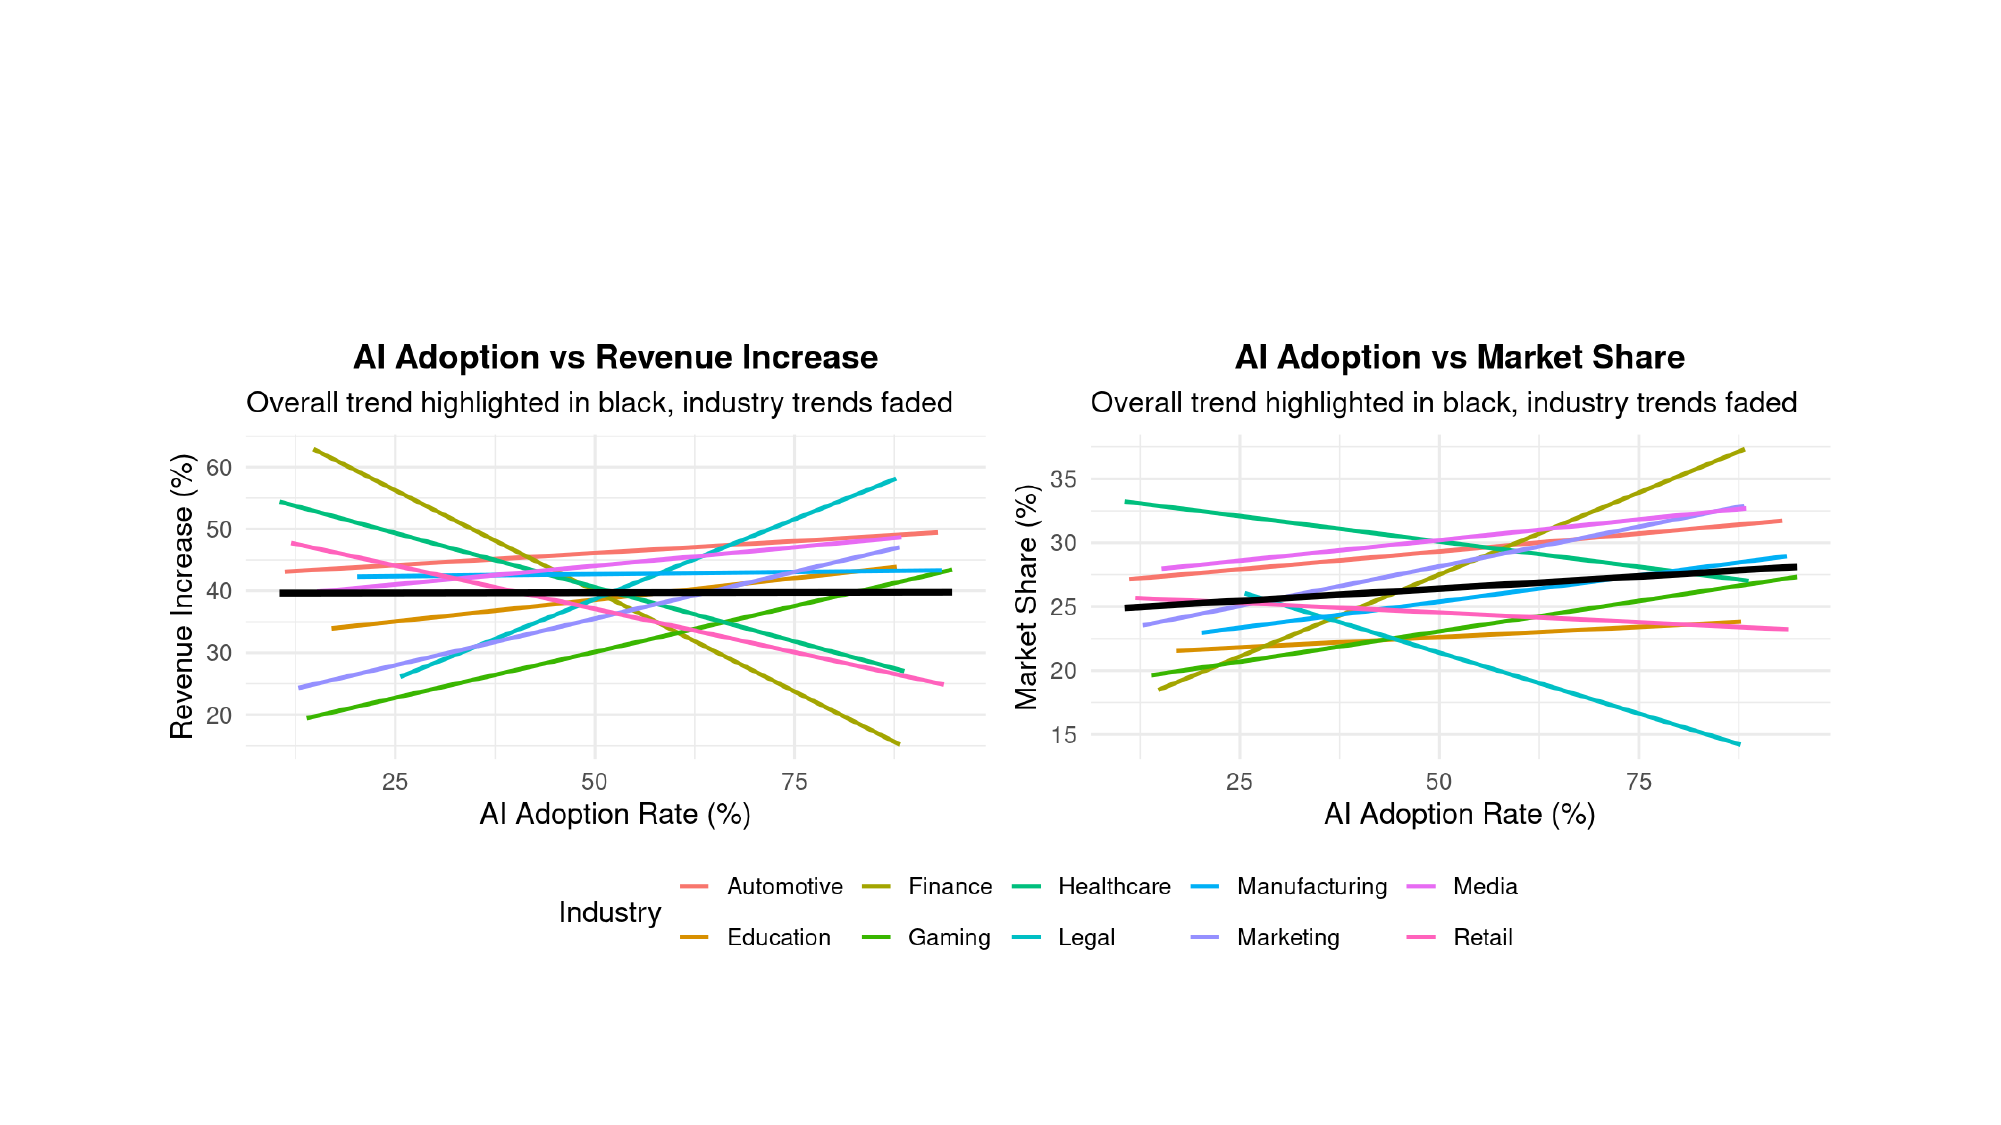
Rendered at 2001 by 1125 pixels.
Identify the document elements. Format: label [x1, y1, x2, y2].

list [144, 317, 1856, 995]
